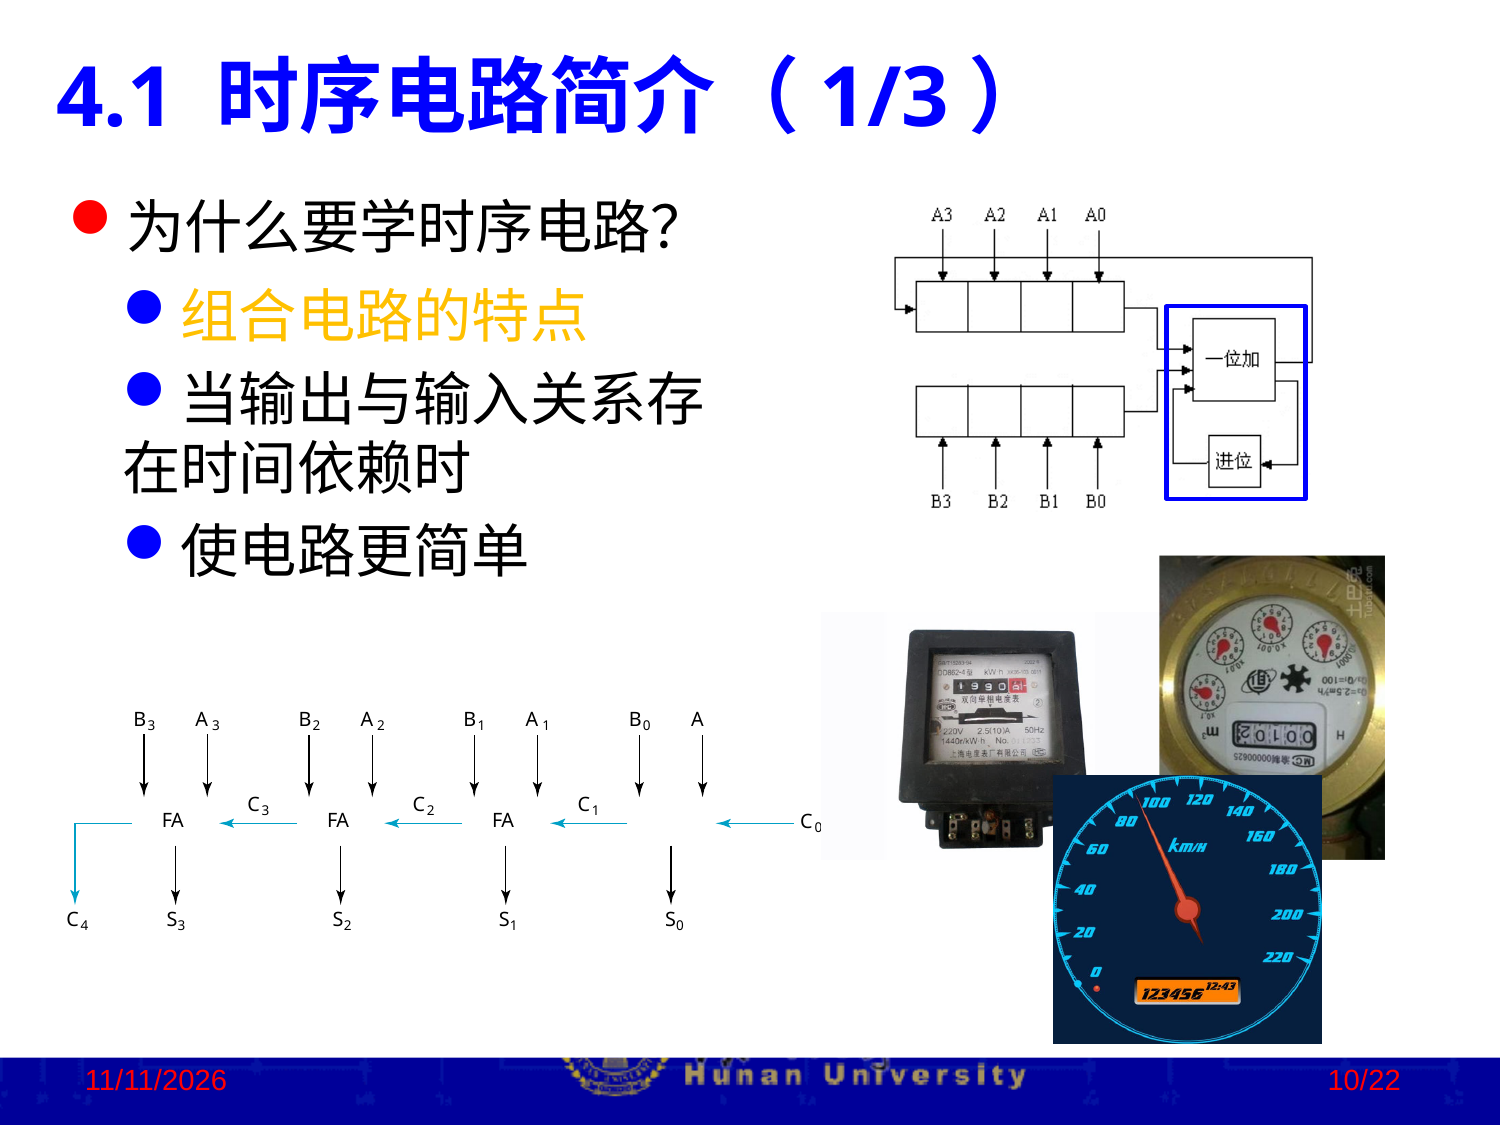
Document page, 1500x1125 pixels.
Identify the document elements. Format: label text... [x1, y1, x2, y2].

text_box 使电路更简单 [48, 507, 778, 592]
slide_number 10/22 [1103, 1028, 1416, 1104]
text_box 组合电路的特点 当输出与输入关系存在时间依赖时 [48, 271, 778, 507]
picture [888, 204, 1318, 512]
picture [66, 556, 1425, 1044]
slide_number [69, 1028, 383, 1104]
text_box 为什么要学时序电路？ [53, 182, 776, 268]
text_box 4.1 时序电路简介（1/3） [41, 35, 1467, 151]
picture [0, 1058, 1500, 1125]
